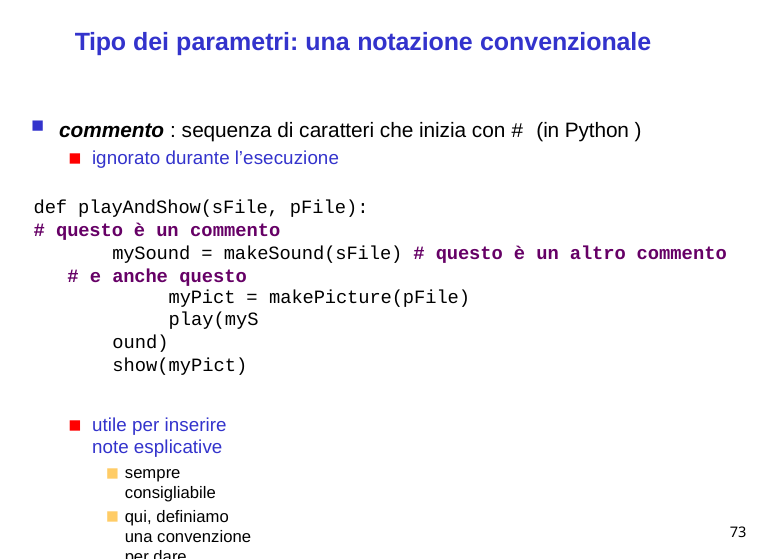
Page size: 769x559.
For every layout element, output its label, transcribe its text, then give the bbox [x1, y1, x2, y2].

text_box commento : sequenza di caratteri che inizia con # (in Python ) ignorato durante l’esecuzione def playAndShow(sFile, pFile): # questo è un commento mySound = makeSound(sFile) # questo è un altro commento # e anche questo myPict = makePicture(pFile) play(mySound) show(myPict) utile per inserire note esplicative sempre consigliabile qui, definiamo una convenzione per dare informazione sul tipo dei parametri [28, 109, 734, 559]
text_box 73 [734, 520, 750, 541]
title Tipo dei parametri: una notazione convenzionale [72, 23, 656, 109]
